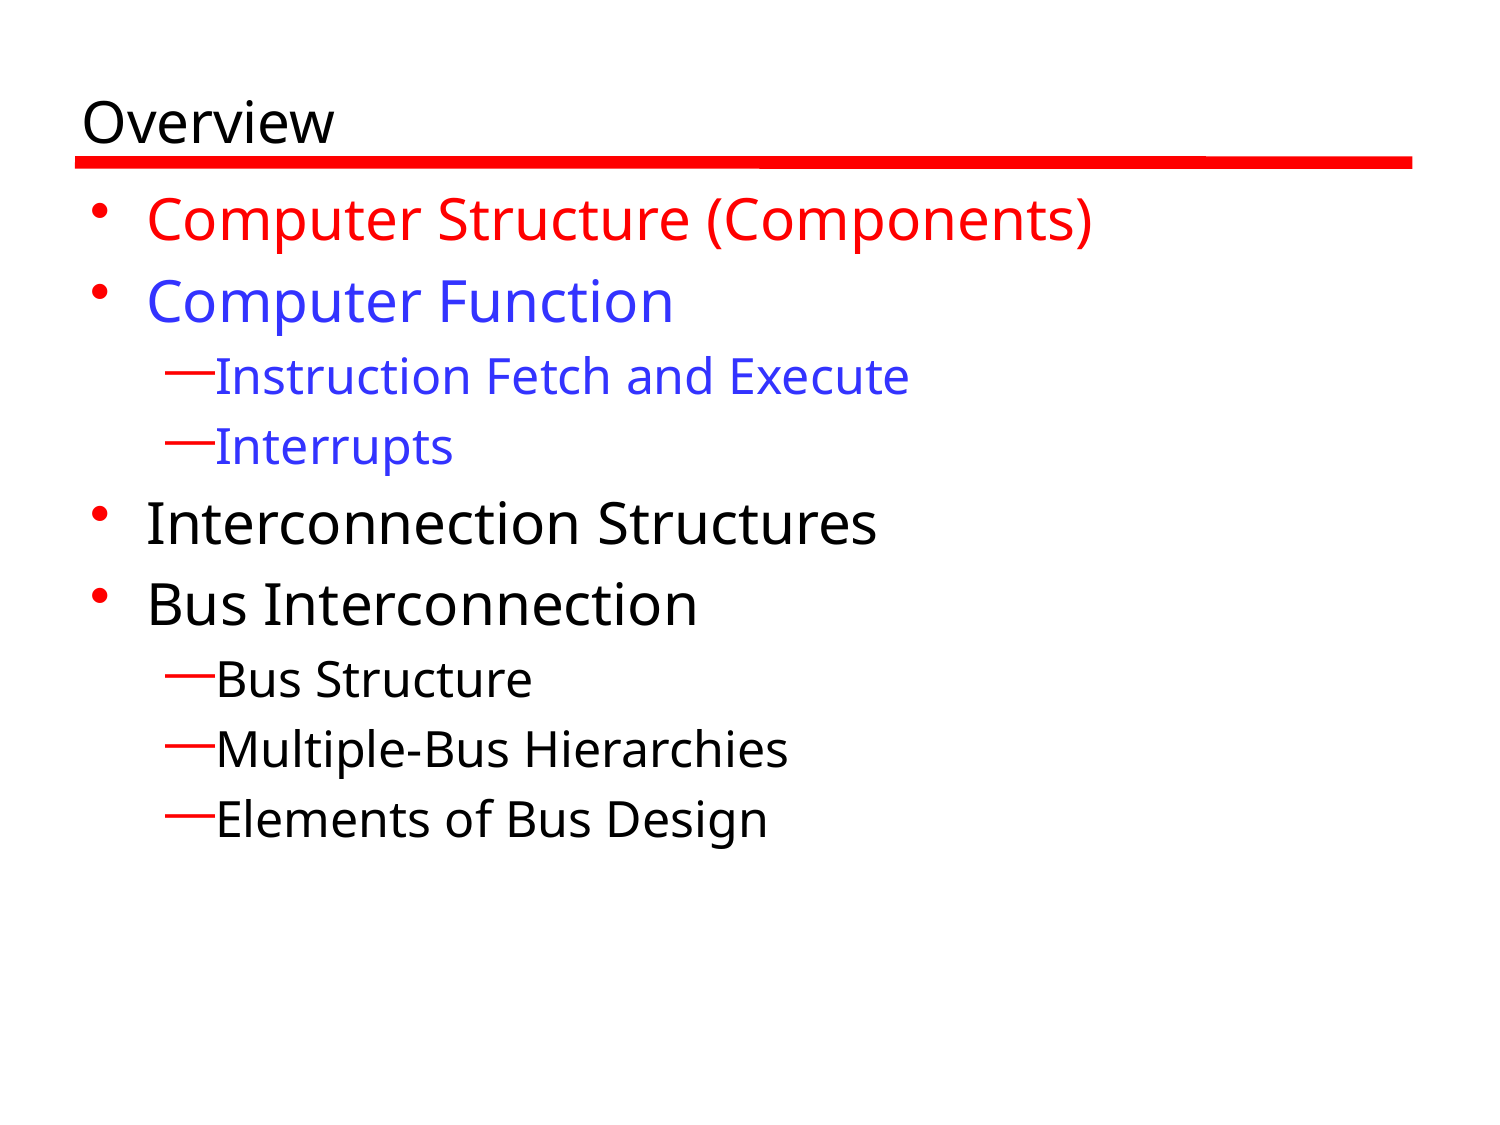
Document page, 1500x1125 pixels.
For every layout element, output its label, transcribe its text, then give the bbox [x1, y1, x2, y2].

title Overview [66, 24, 1413, 163]
list Computer Structure (Components) Computer Function Instruction Fetch and Execute Interrupts Interconnection Structures Bus Interconnection Bus Structure Multiple-Bus Hierarchies Elements of Bus Design [75, 174, 1417, 1100]
